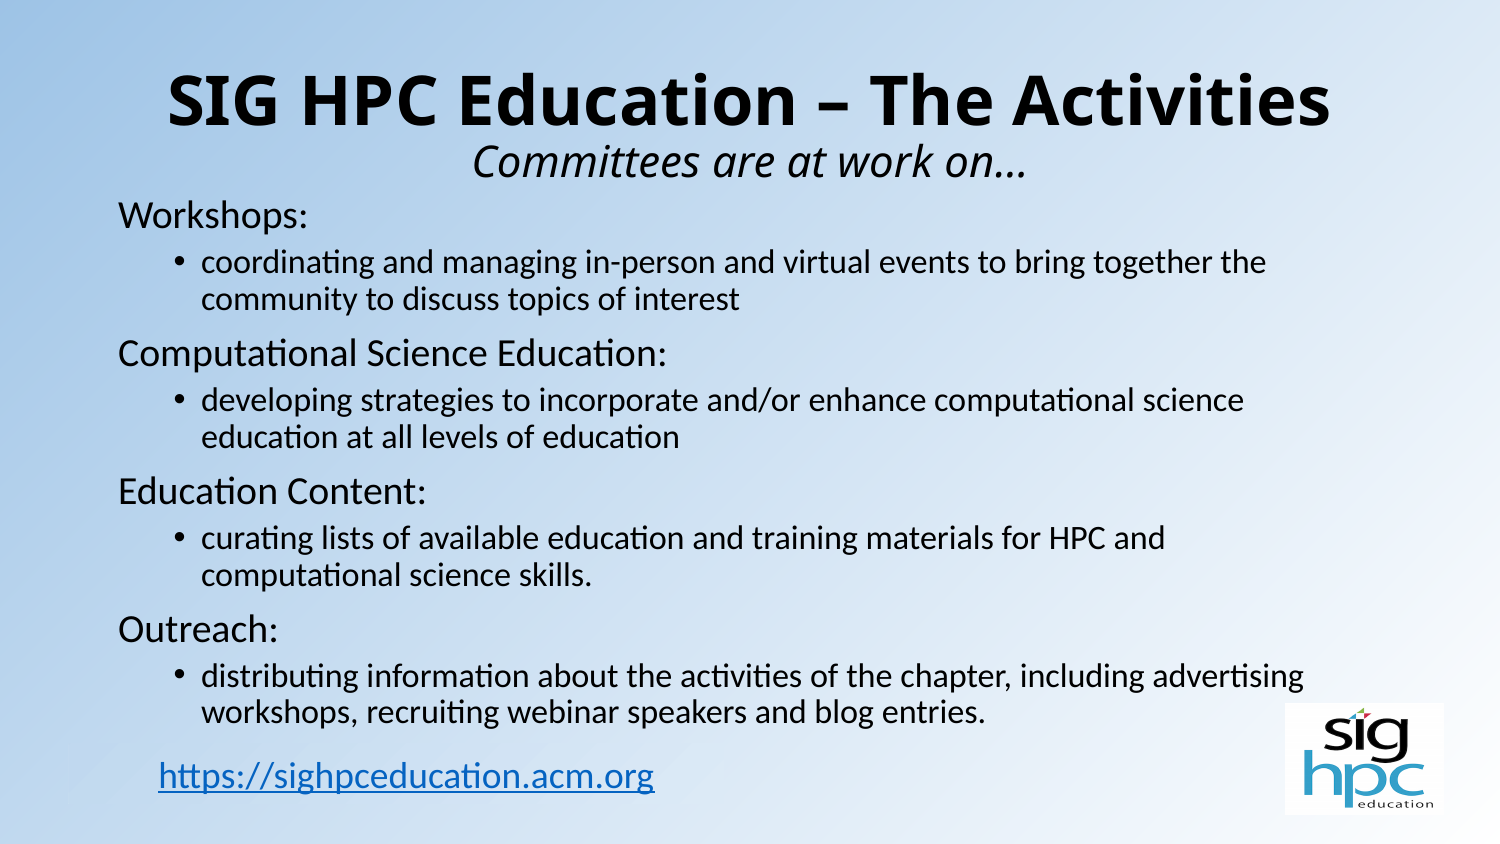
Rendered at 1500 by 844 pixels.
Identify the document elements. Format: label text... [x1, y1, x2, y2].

picture [1285, 703, 1444, 815]
title SIG HPC Education – The Activities Committees are at work on… [103, 44, 1397, 208]
list Workshops: coordinating and managing in-person and virtual events to bring together the community to discuss topics of interest Computational Science Education: developing strategies to incorporate and/or enhance computational science education at all levels of education Education Content: curating lists of available education and training materials for HPC and computational science skills. Outreach: distributing information about the activities of the chapter, including advertising workshops, recruiting webinar speakers and blog entries. [103, 187, 1337, 739]
text_box https://sighpceducation.acm.org [68, 743, 724, 804]
